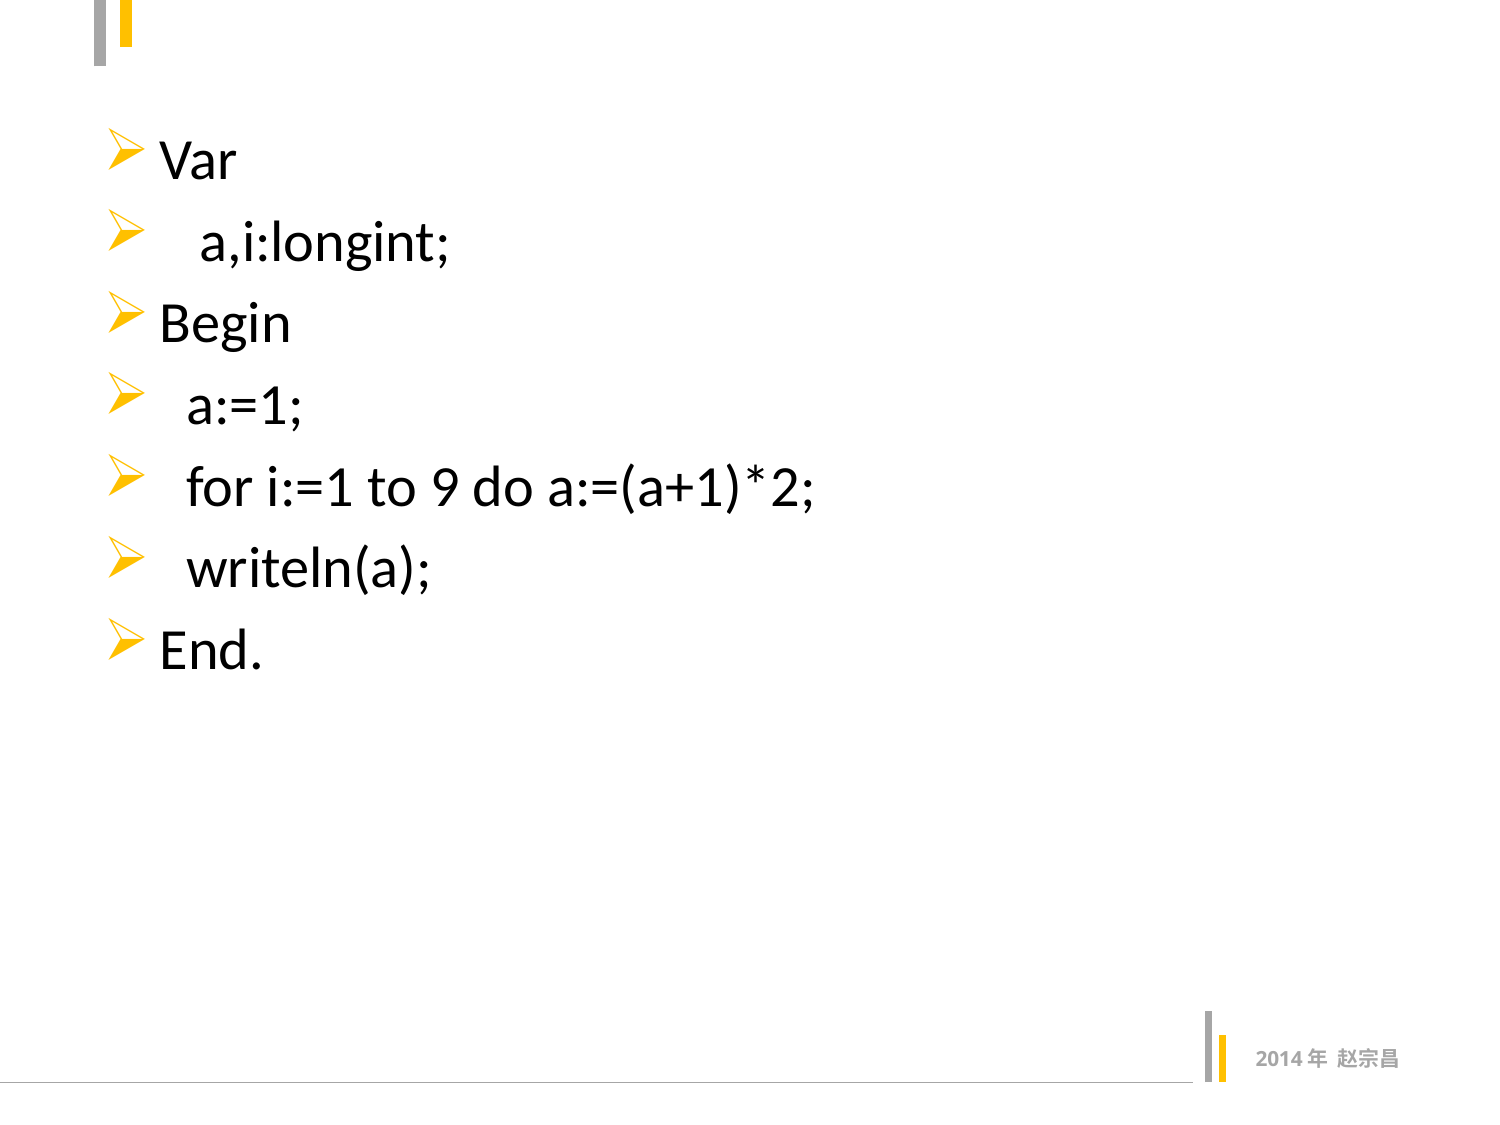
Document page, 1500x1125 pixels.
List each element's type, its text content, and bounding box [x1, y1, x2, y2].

list Var a,i:longint; Begin a:=1; for i:=1 to 9 do a:=(a+1)*2; writeln(a); End. [88, 113, 1439, 882]
